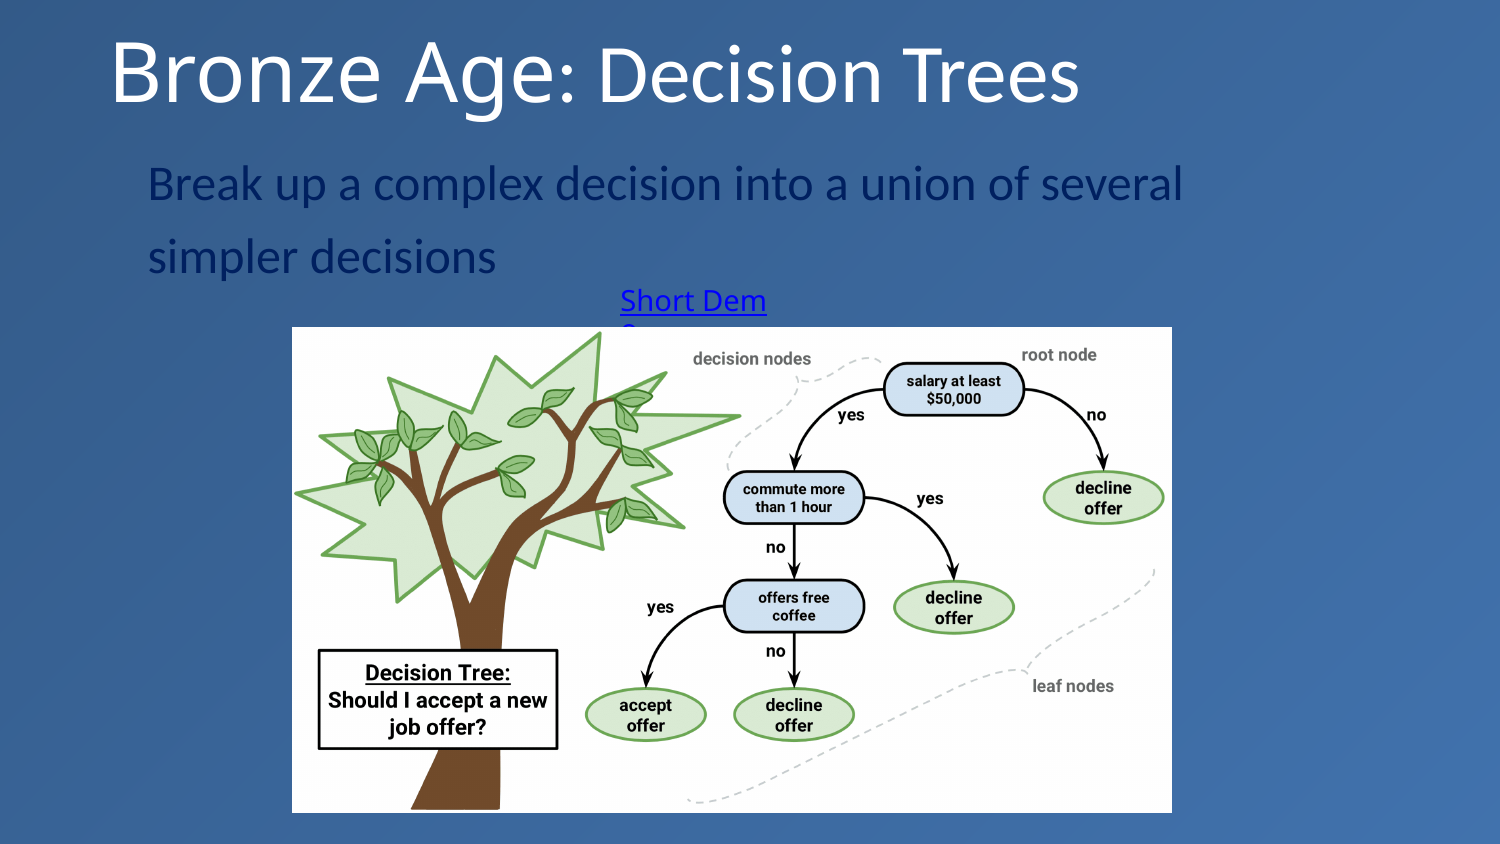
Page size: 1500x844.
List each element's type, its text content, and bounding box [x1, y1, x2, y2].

title Bronze Age: Decision Trees [18, 2, 1172, 136]
subtitle Break up a complex decision into a union of several simpler decisions [132, 135, 1392, 289]
picture [292, 327, 1172, 814]
text_box Short Demo [605, 274, 786, 325]
